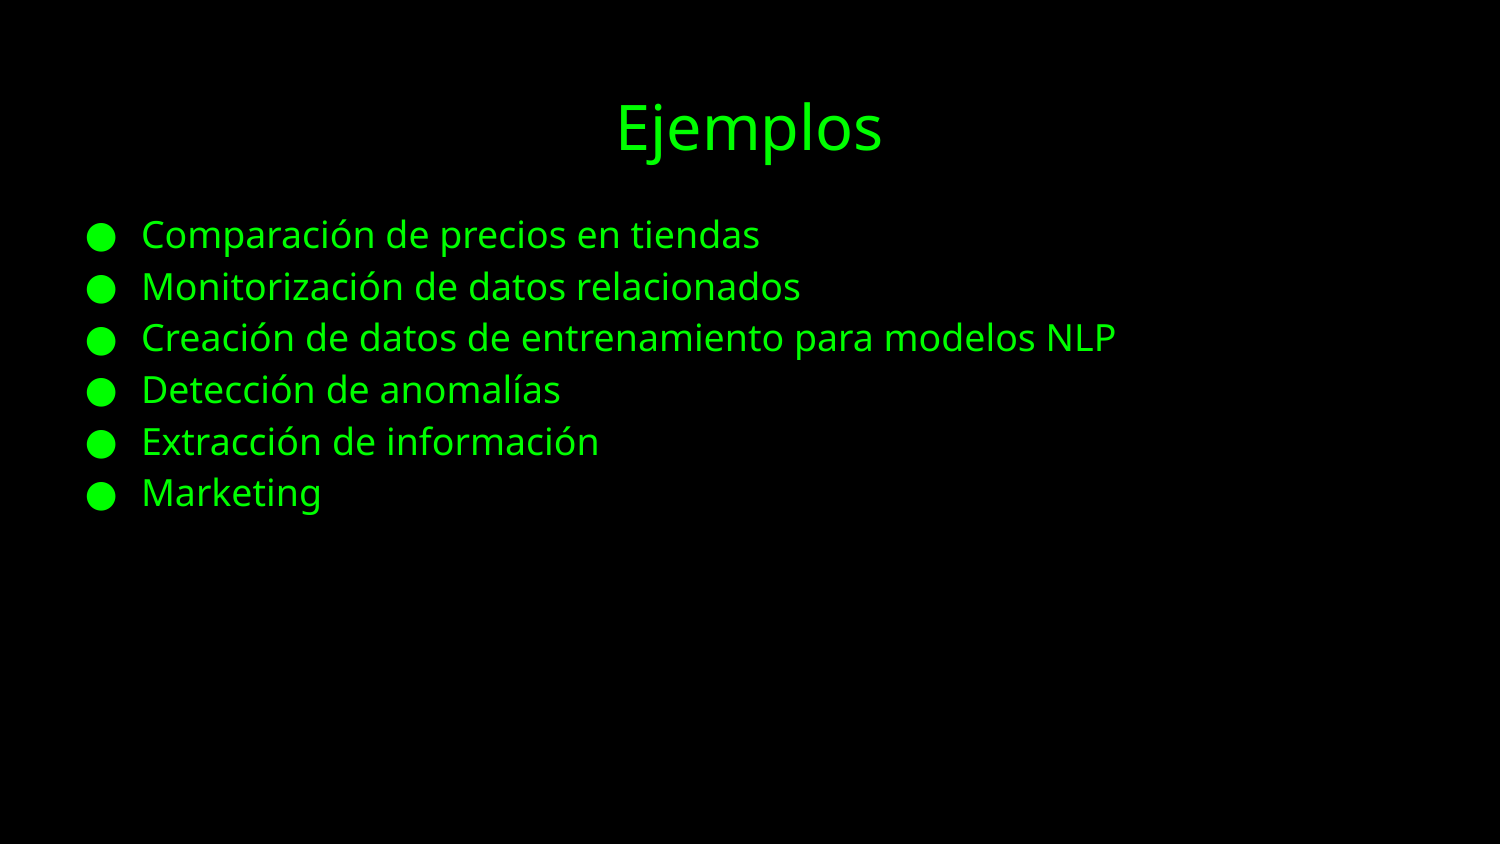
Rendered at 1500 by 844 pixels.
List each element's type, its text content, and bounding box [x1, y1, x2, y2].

title Ejemplos [51, 72, 1449, 167]
list Comparación de precios en tiendas Monitorización de datos relacionados Creación de datos de entrenamiento para modelos NLP Detección de anomalías Extracción de información Marketing [51, 189, 1449, 750]
